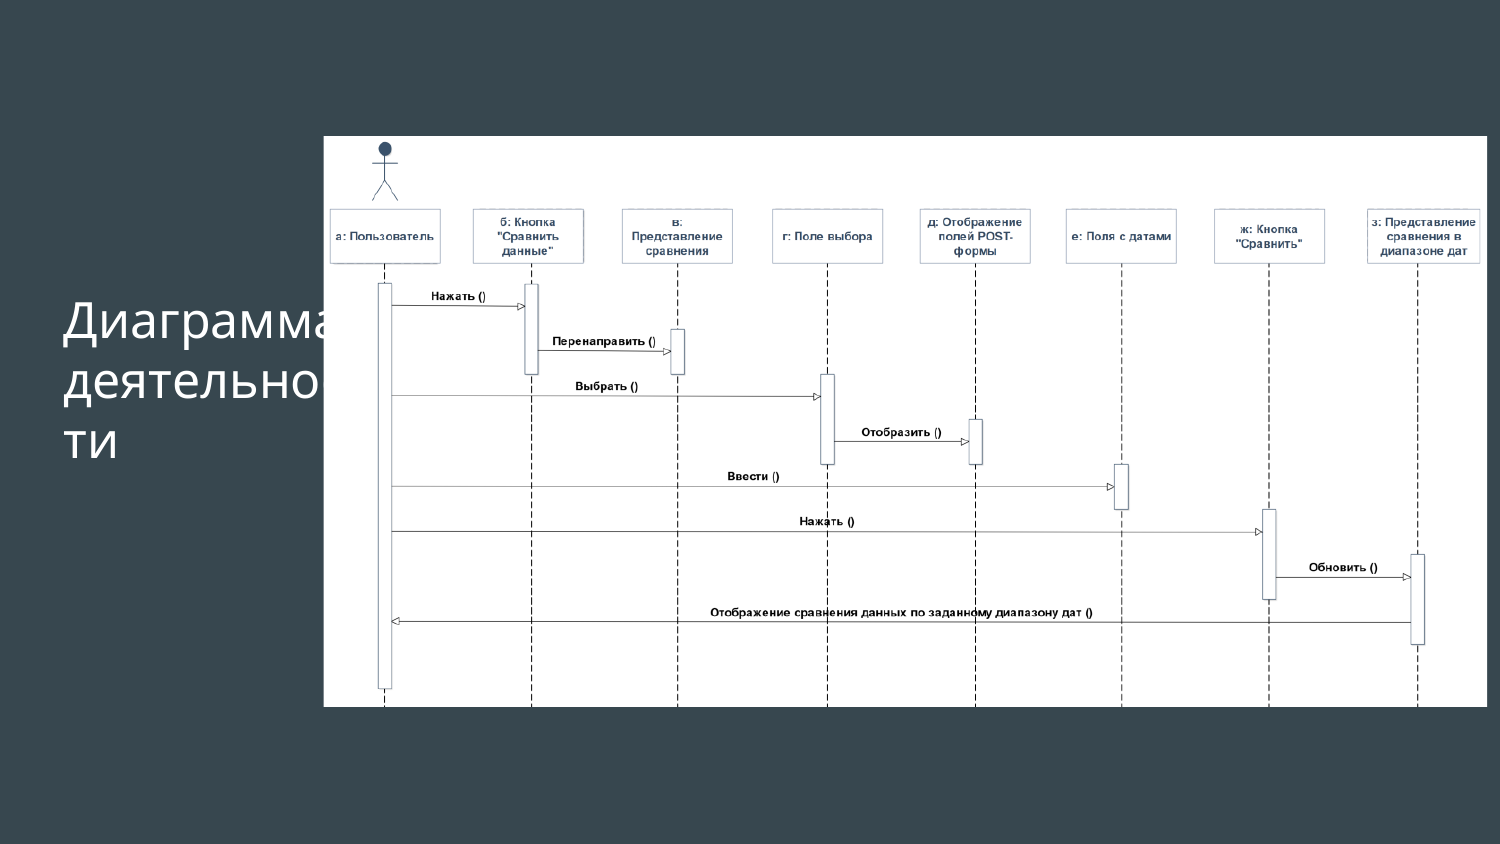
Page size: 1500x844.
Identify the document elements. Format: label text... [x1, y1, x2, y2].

picture [323, 136, 1488, 708]
title Диаграмма деятельности [48, 359, 318, 484]
